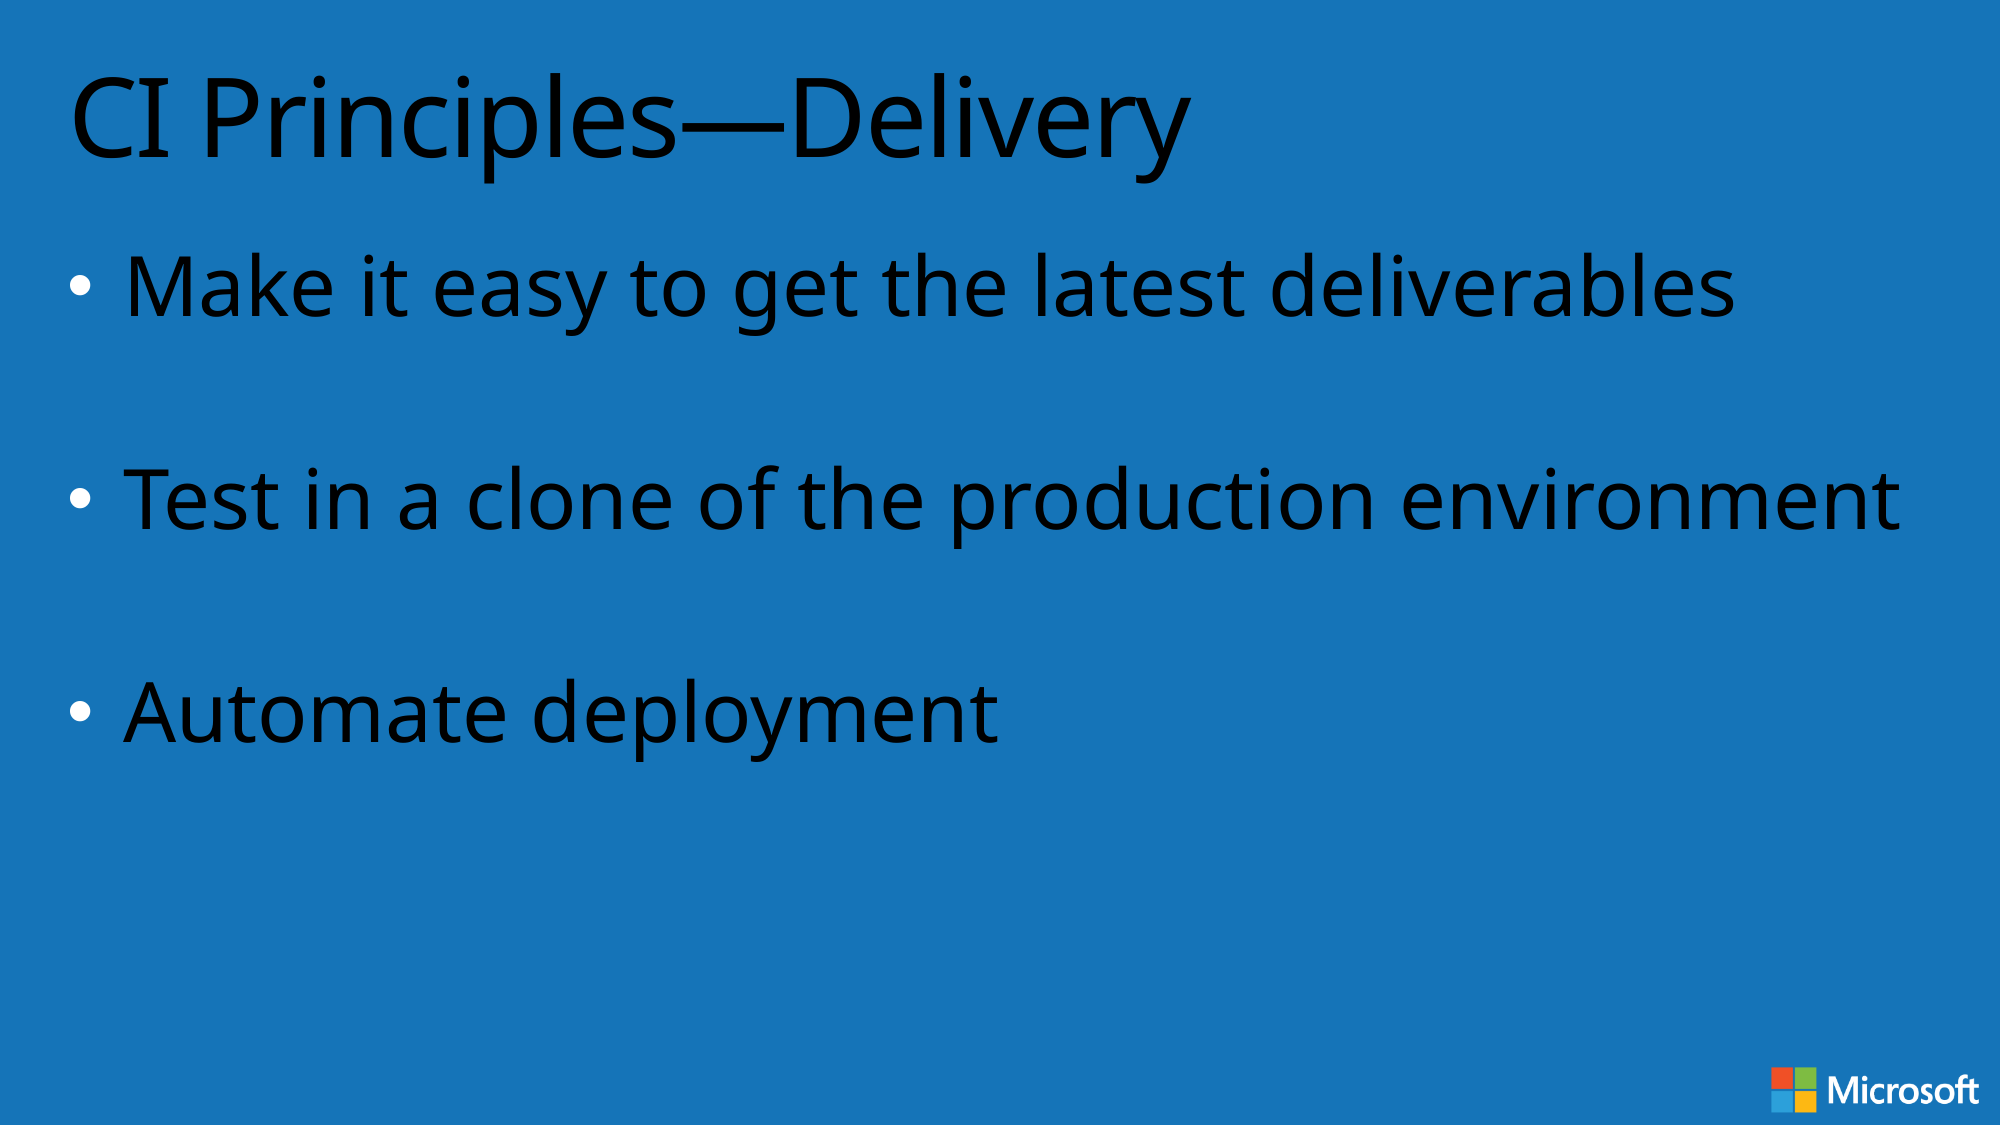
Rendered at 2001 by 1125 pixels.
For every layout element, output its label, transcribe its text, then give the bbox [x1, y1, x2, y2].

list Make it easy to get the latest deliverables Test in a clone of the production environment Automate deployment [43, 229, 1938, 960]
picture [1770, 1066, 1980, 1113]
title CI Principles—Delivery [44, 47, 1938, 196]
